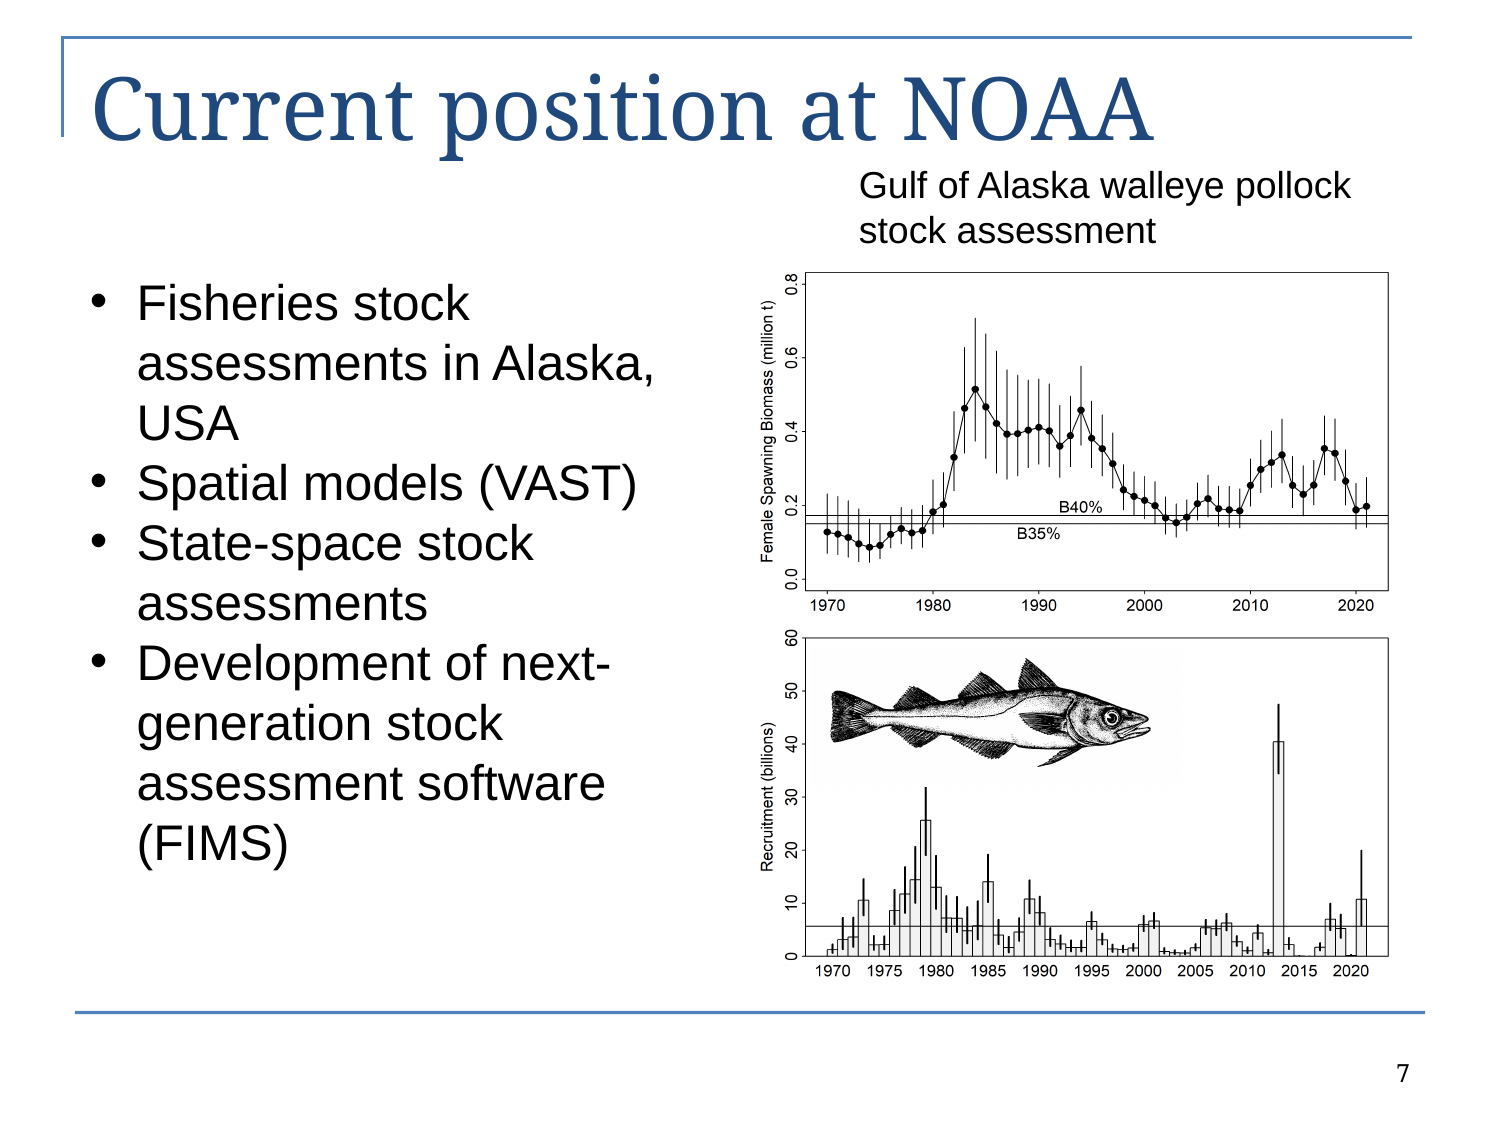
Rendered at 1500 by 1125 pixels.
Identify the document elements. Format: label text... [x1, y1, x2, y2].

text_box Gulf of Alaska walleye pollock stock assessment [844, 153, 1442, 259]
picture [746, 263, 1398, 994]
slide_number 7 [1074, 1023, 1426, 1100]
title Current position at NOAA [75, 45, 1425, 233]
text_box Fisheries stock assessments in Alaska, USA Spatial models (VAST) State-space stock assessments Development of next-generation stock assessment software (FIMS) [74, 263, 686, 878]
